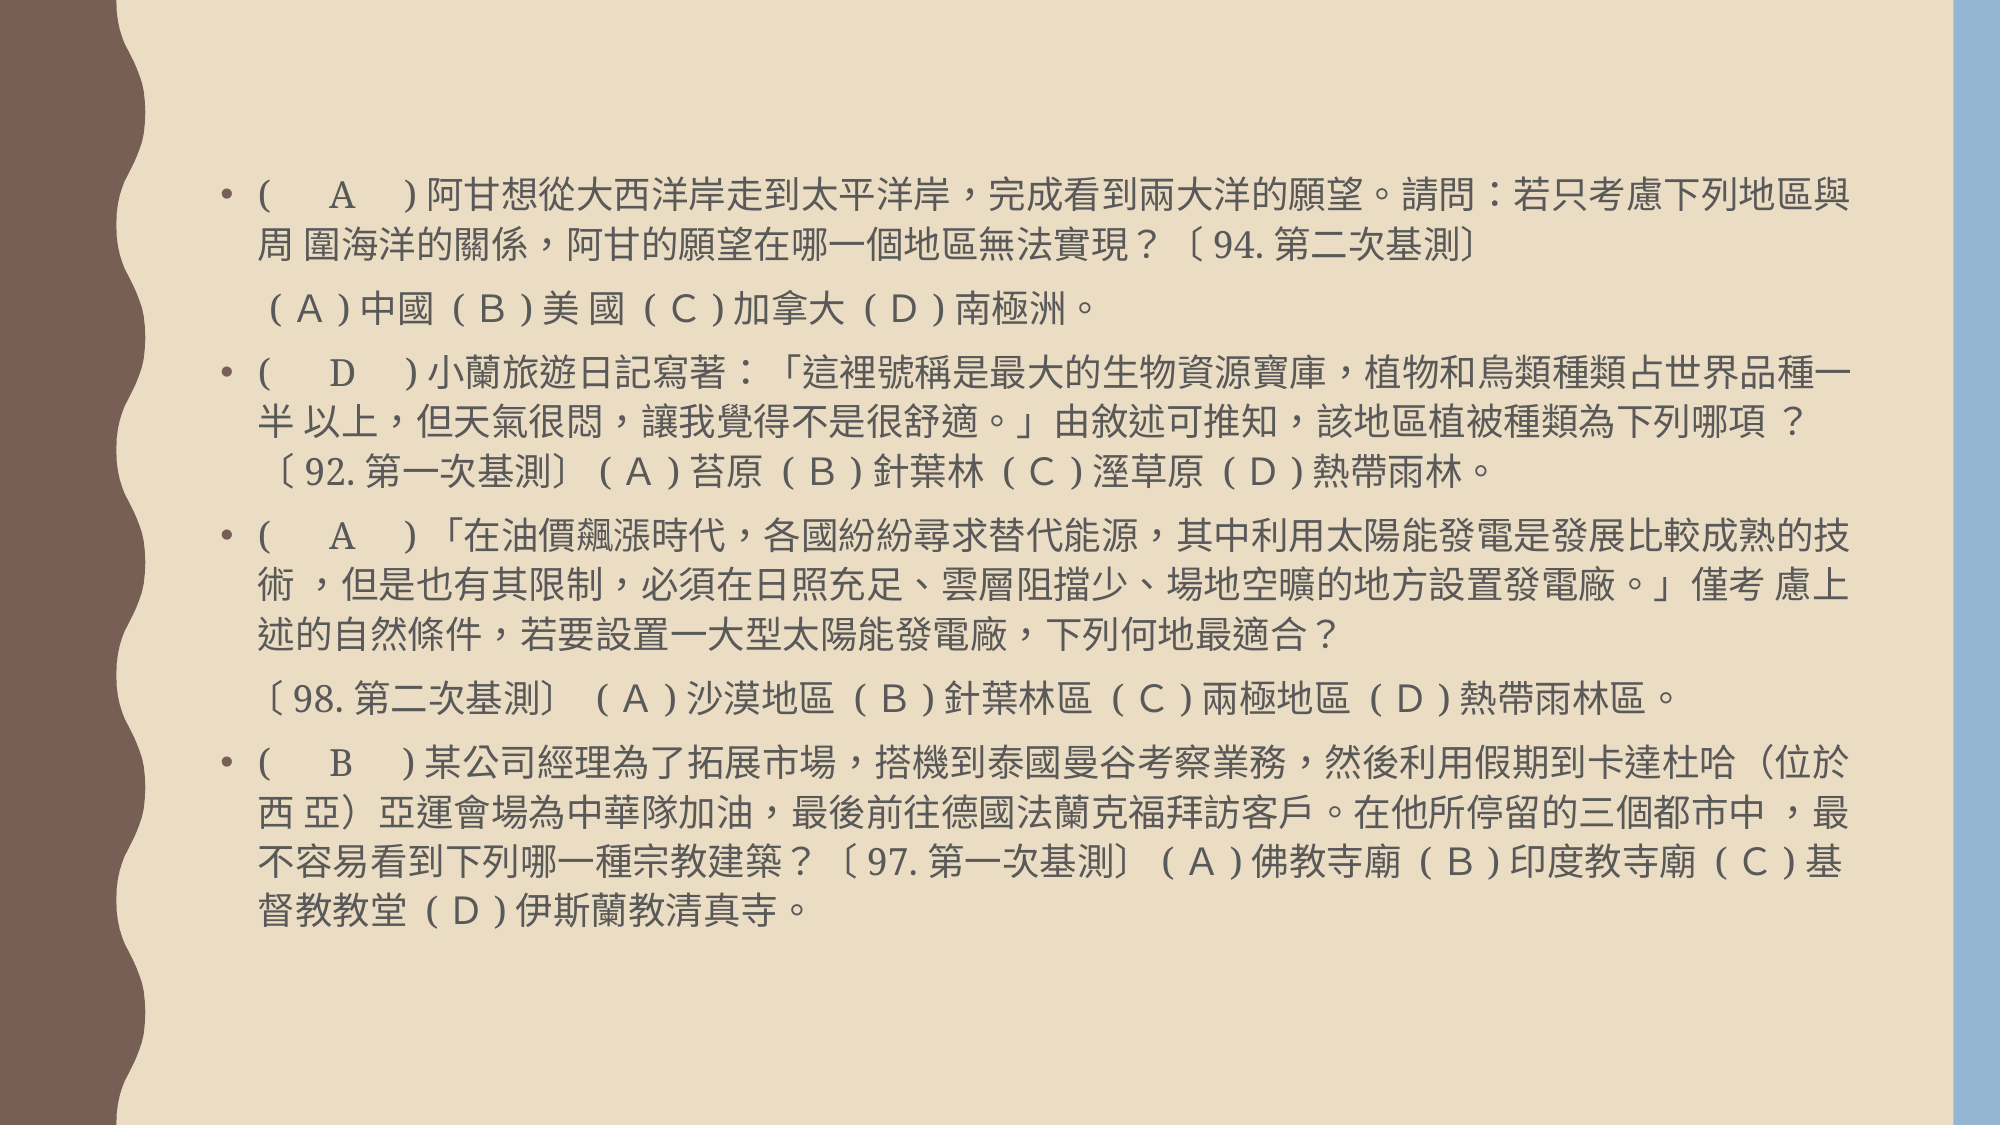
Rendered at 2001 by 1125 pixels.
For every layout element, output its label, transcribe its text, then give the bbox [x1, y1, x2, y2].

list ( A )阿甘想從大西洋岸走到太平洋岸，完成看到兩大洋的願望。請問：若只考慮下列地區與周 圍海洋的關係，阿甘的願望在哪一個地區無法實現？〔94.第二次基測〕 (Ａ)中國 (Ｂ)美 國 (Ｃ)加拿大 (Ｄ)南極洲。 ( D )小蘭旅遊日記寫著：「這裡號稱是最大的生物資源寶庫，植物和鳥類種類占世界品種一半 以上，但天氣很悶，讓我覺得不是很舒適。」由敘述可推知，該地區植被種類為下列哪項 ？〔92.第一次基測〕(Ａ)苔原 (Ｂ)針葉林 (Ｃ)溼草原 (Ｄ)熱帶雨林。 ( A )「在油價飆漲時代，各國紛紛尋求替代能源，其中利用太陽能發電是發展比較成熟的技術 ，但是也有其限制，必須在日照充足、雲層阻擋少、場地空曠的地方設置發電廠。」僅考 慮上述的自然條件，若要設置一大型太陽能發電廠，下列何地最適合？ 〔98.第二次基測〕 (Ａ)沙漠地區 (Ｂ)針葉林區 (Ｃ)兩極地區 (Ｄ)熱帶雨林區。 ( B )某公司經理為了拓展市場，搭機到泰國曼谷考察業務，然後利用假期到卡達杜哈（位於西 亞）亞運會場為中華隊加油，最後前往德國法蘭克福拜訪客戶。在他所停留的三個都市中 ，最不容易看到下列哪一種宗教建築？〔97.第一次基測〕(Ａ)佛教寺廟 (Ｂ)印度教寺廟 (Ｃ)基督教教堂 (Ｄ)伊斯蘭教清真寺。 [205, 159, 1875, 1043]
